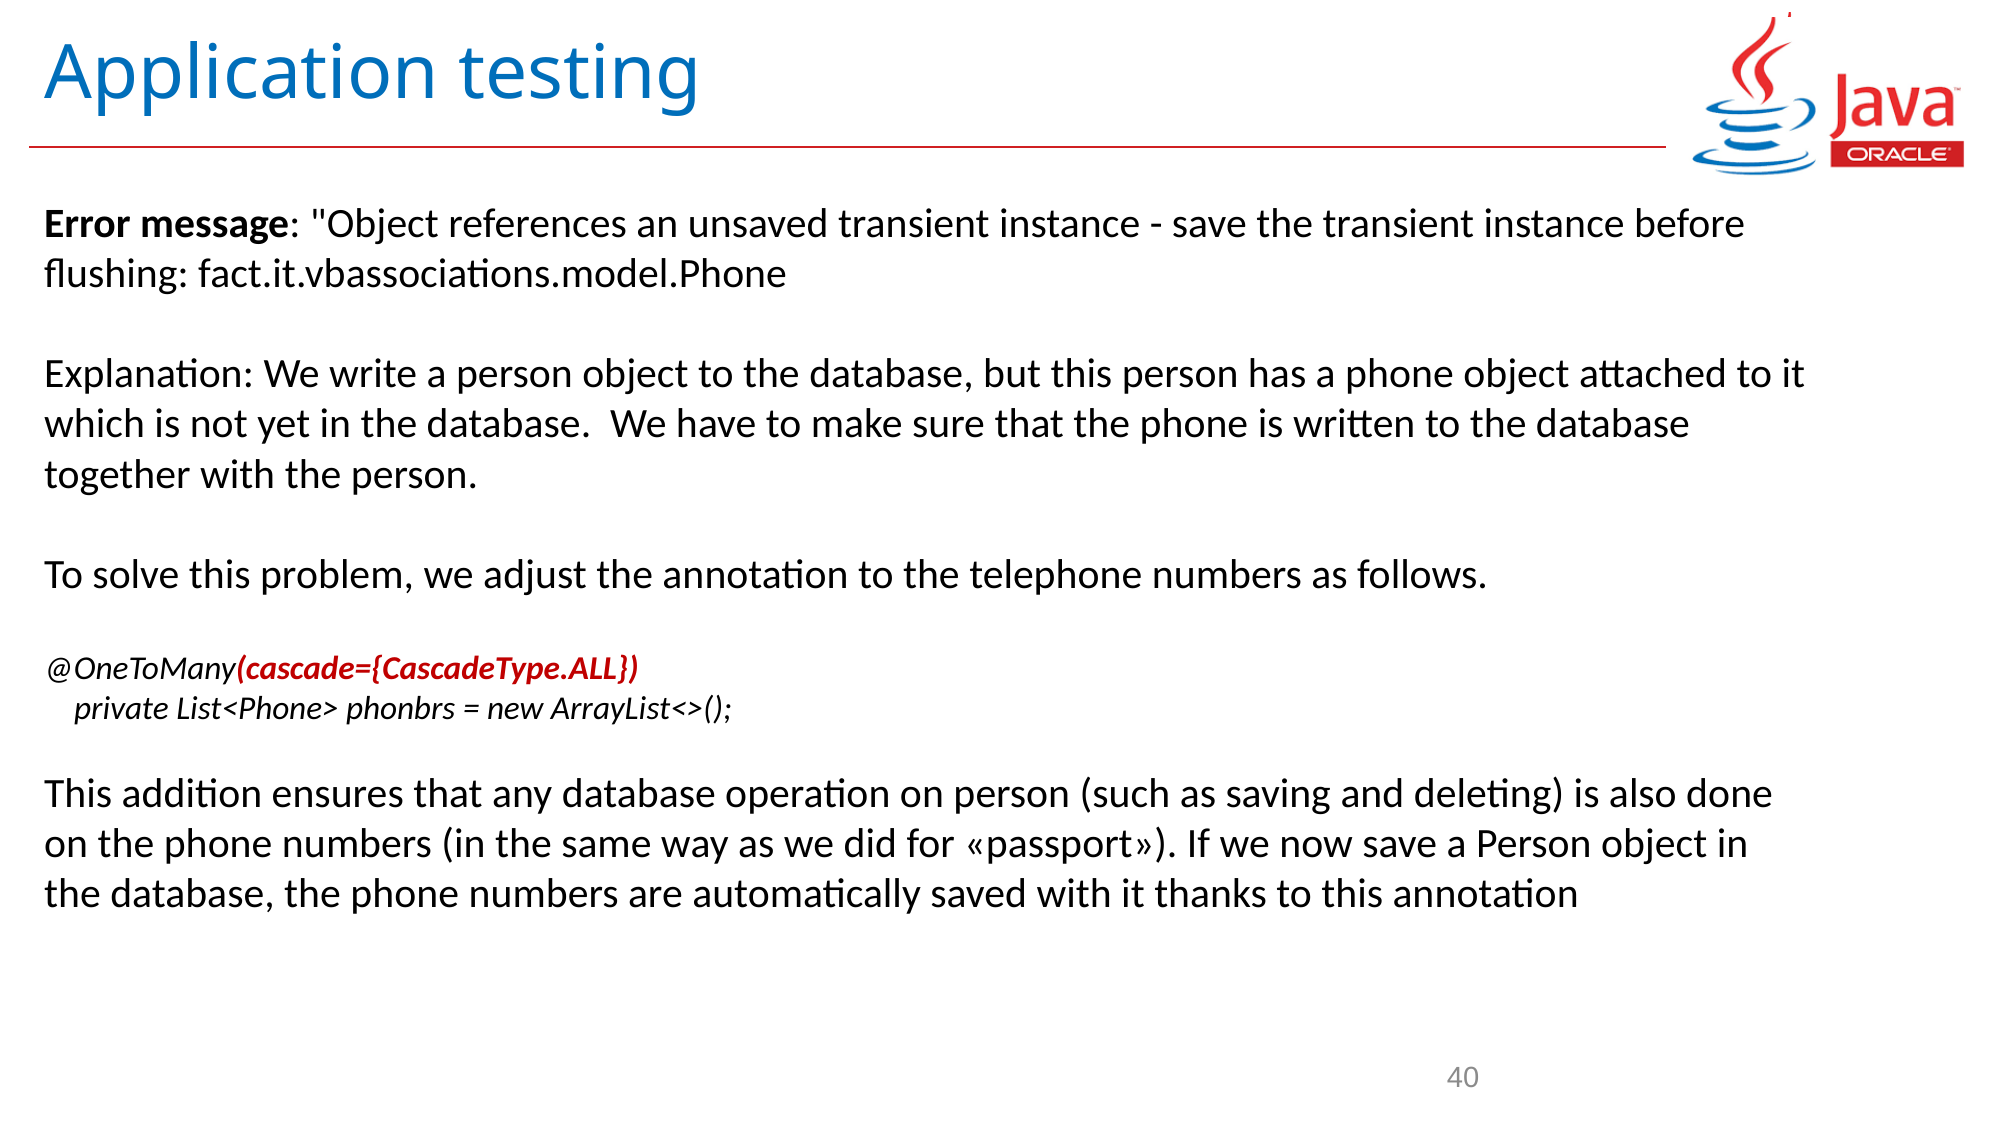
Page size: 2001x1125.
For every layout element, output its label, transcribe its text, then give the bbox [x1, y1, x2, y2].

slide_number 40 [1388, 1051, 1495, 1125]
text_box Error message: "Object references an unsaved transient instance - save the transient instance before flushing: fact.it.vbassociations.model.Phone Explanation: We write a person object to the database, but this person has a phone object attached to it which is not yet in the database. We have to make sure that the phone is written to the database together with the person. To solve this problem, we adjust the annotation to the telephone numbers as follows. @OneToMany(cascade={CascadeType.ALL}) private List<Phone> phonbrs = new ArrayList<>(); This addition ensures that any database operation on person (such as saving and deleting) is also done on the phone numbers (in the same way as we did for «passport»). If we now save a Person object in the database, the phone numbers are automatically saved with it thanks to this annotation [29, 188, 1827, 969]
title Application testing [29, 26, 1683, 147]
picture [1665, 12, 1994, 184]
